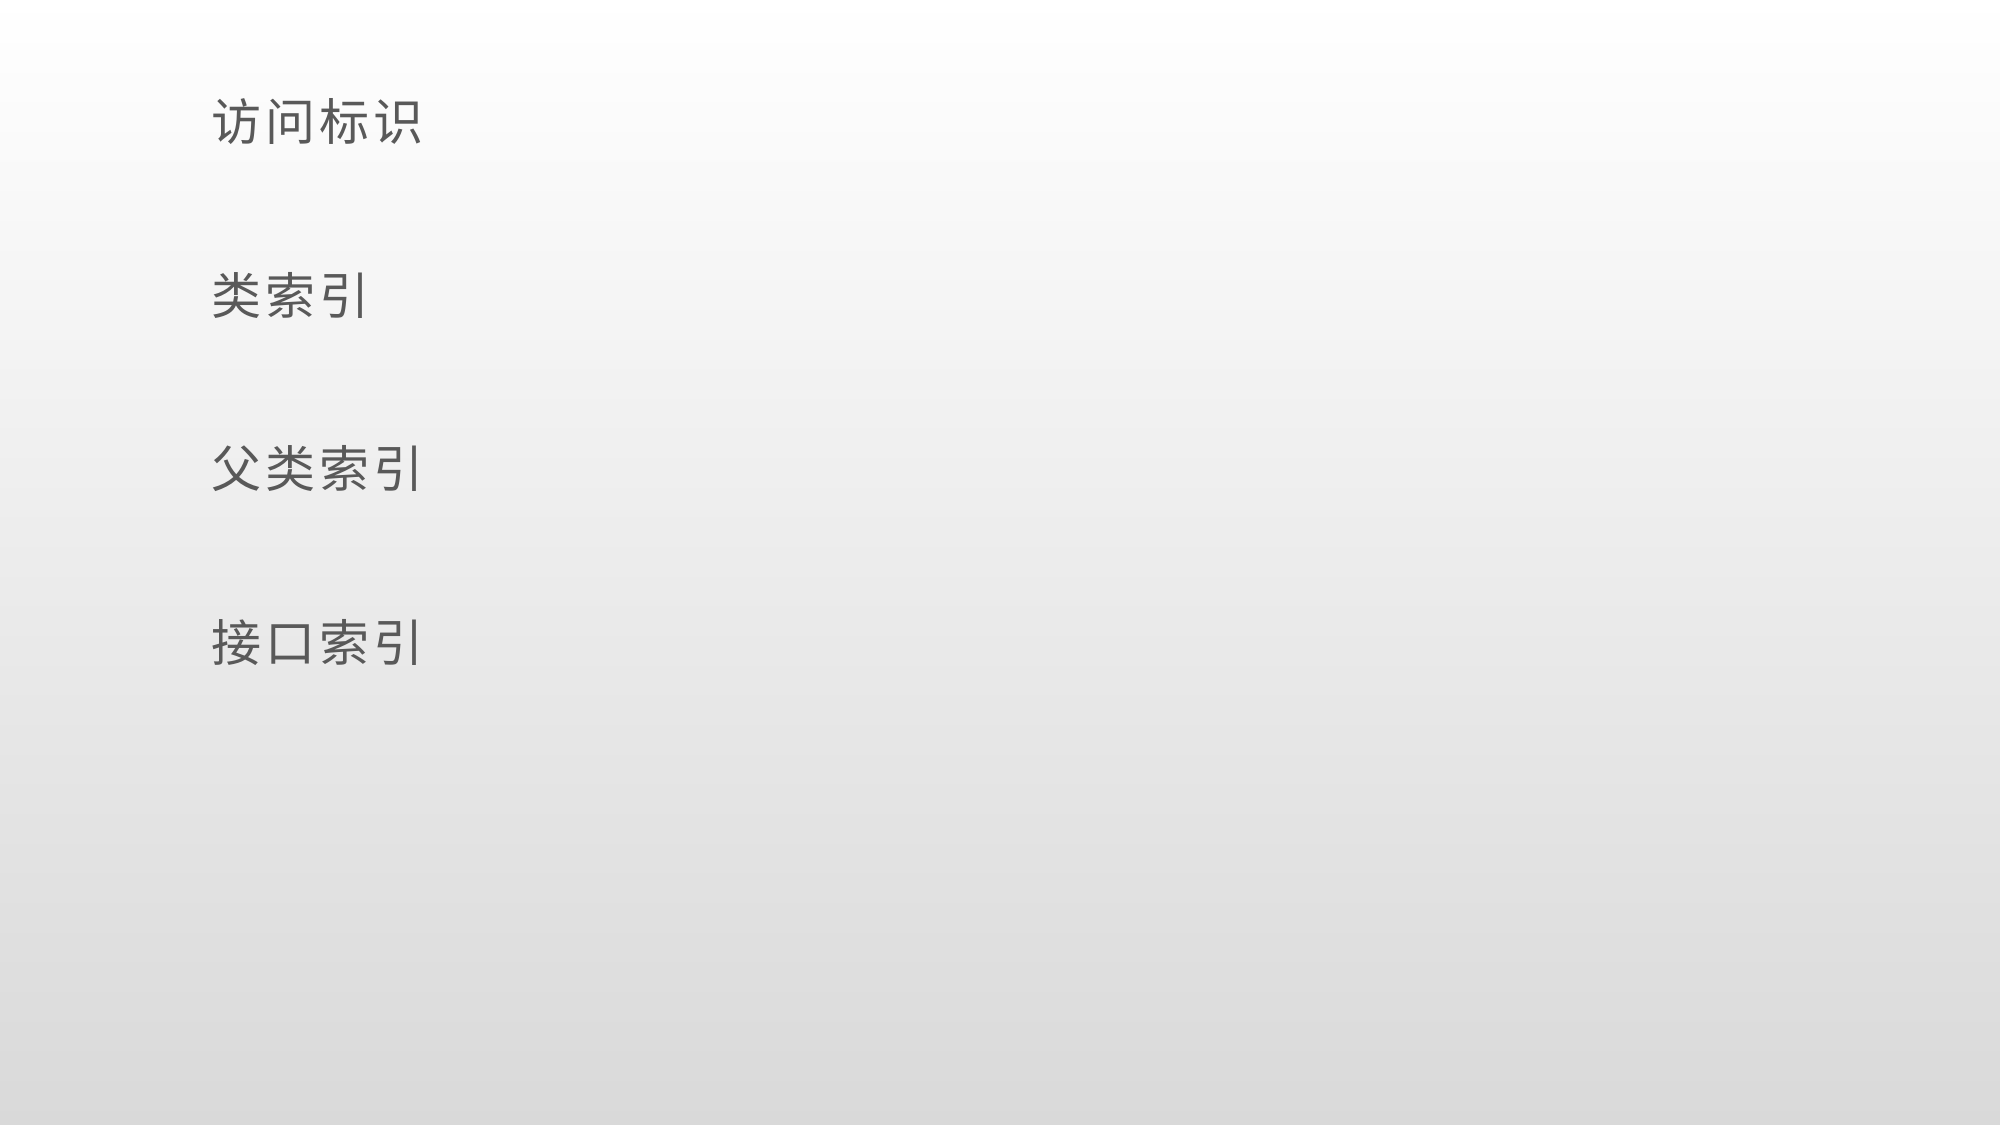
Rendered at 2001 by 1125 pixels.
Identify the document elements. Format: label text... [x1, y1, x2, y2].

subtitle 访问标识 类索引 父类索引 接口索引 [196, 76, 1805, 826]
